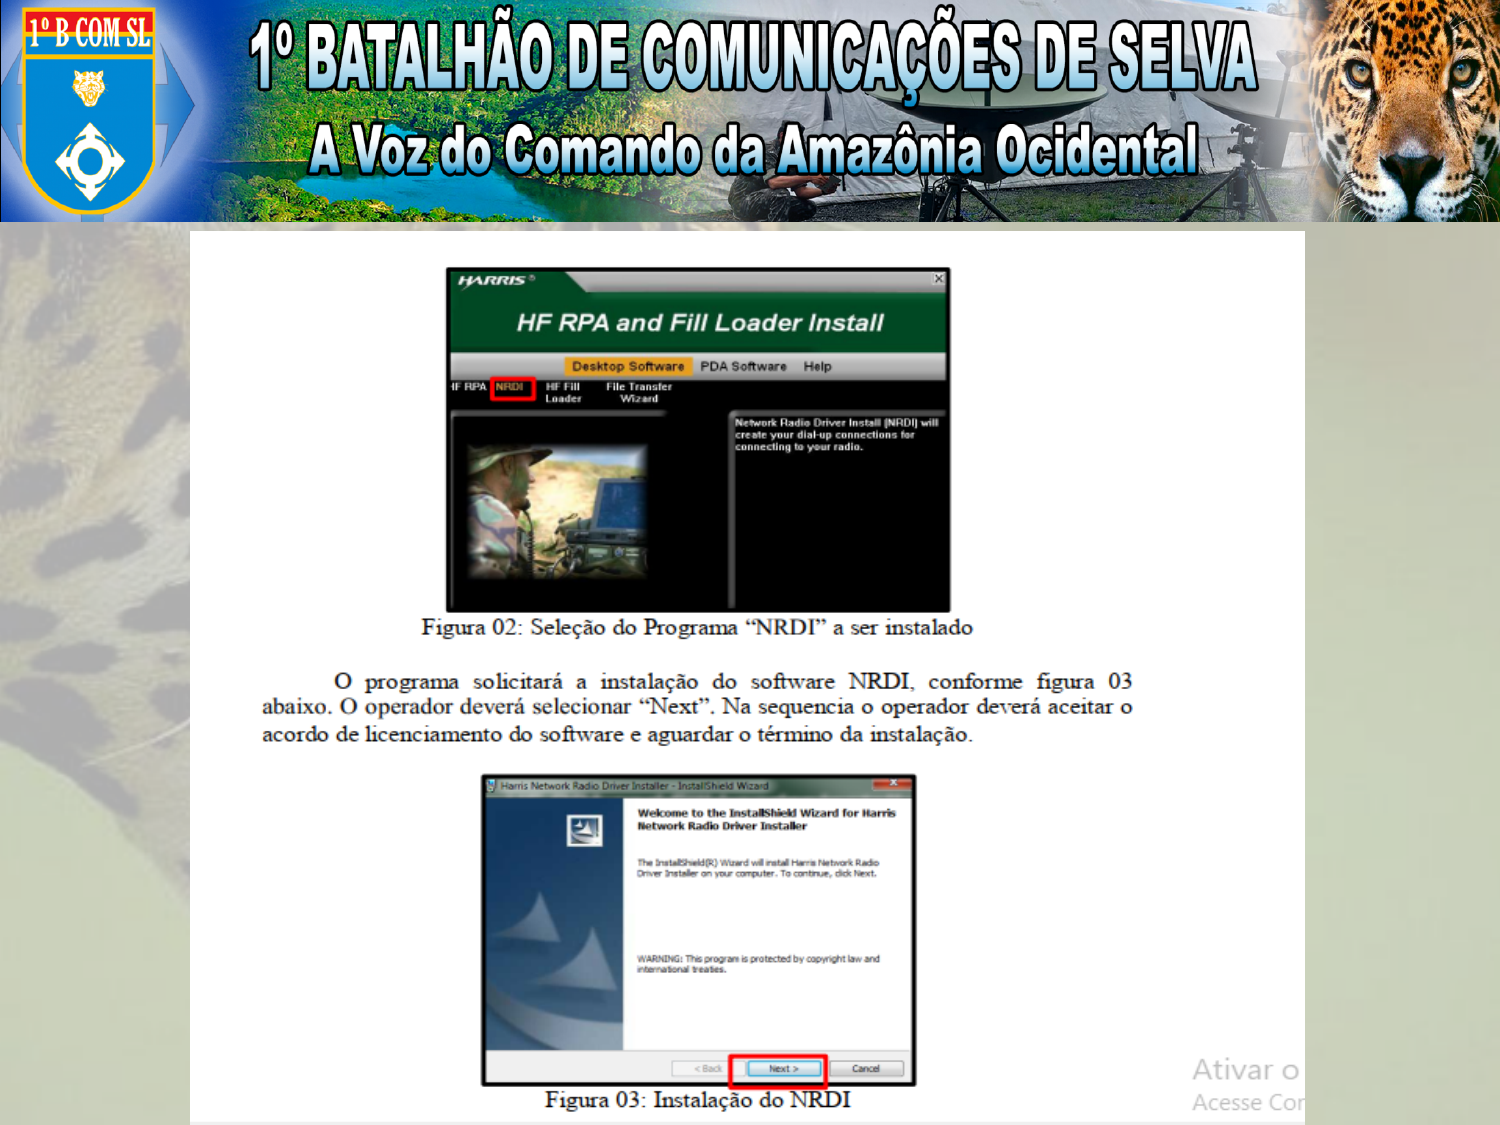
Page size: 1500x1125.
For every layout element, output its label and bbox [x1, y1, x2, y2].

picture [190, 230, 1305, 1125]
text_box [0, 0, 1500, 1125]
